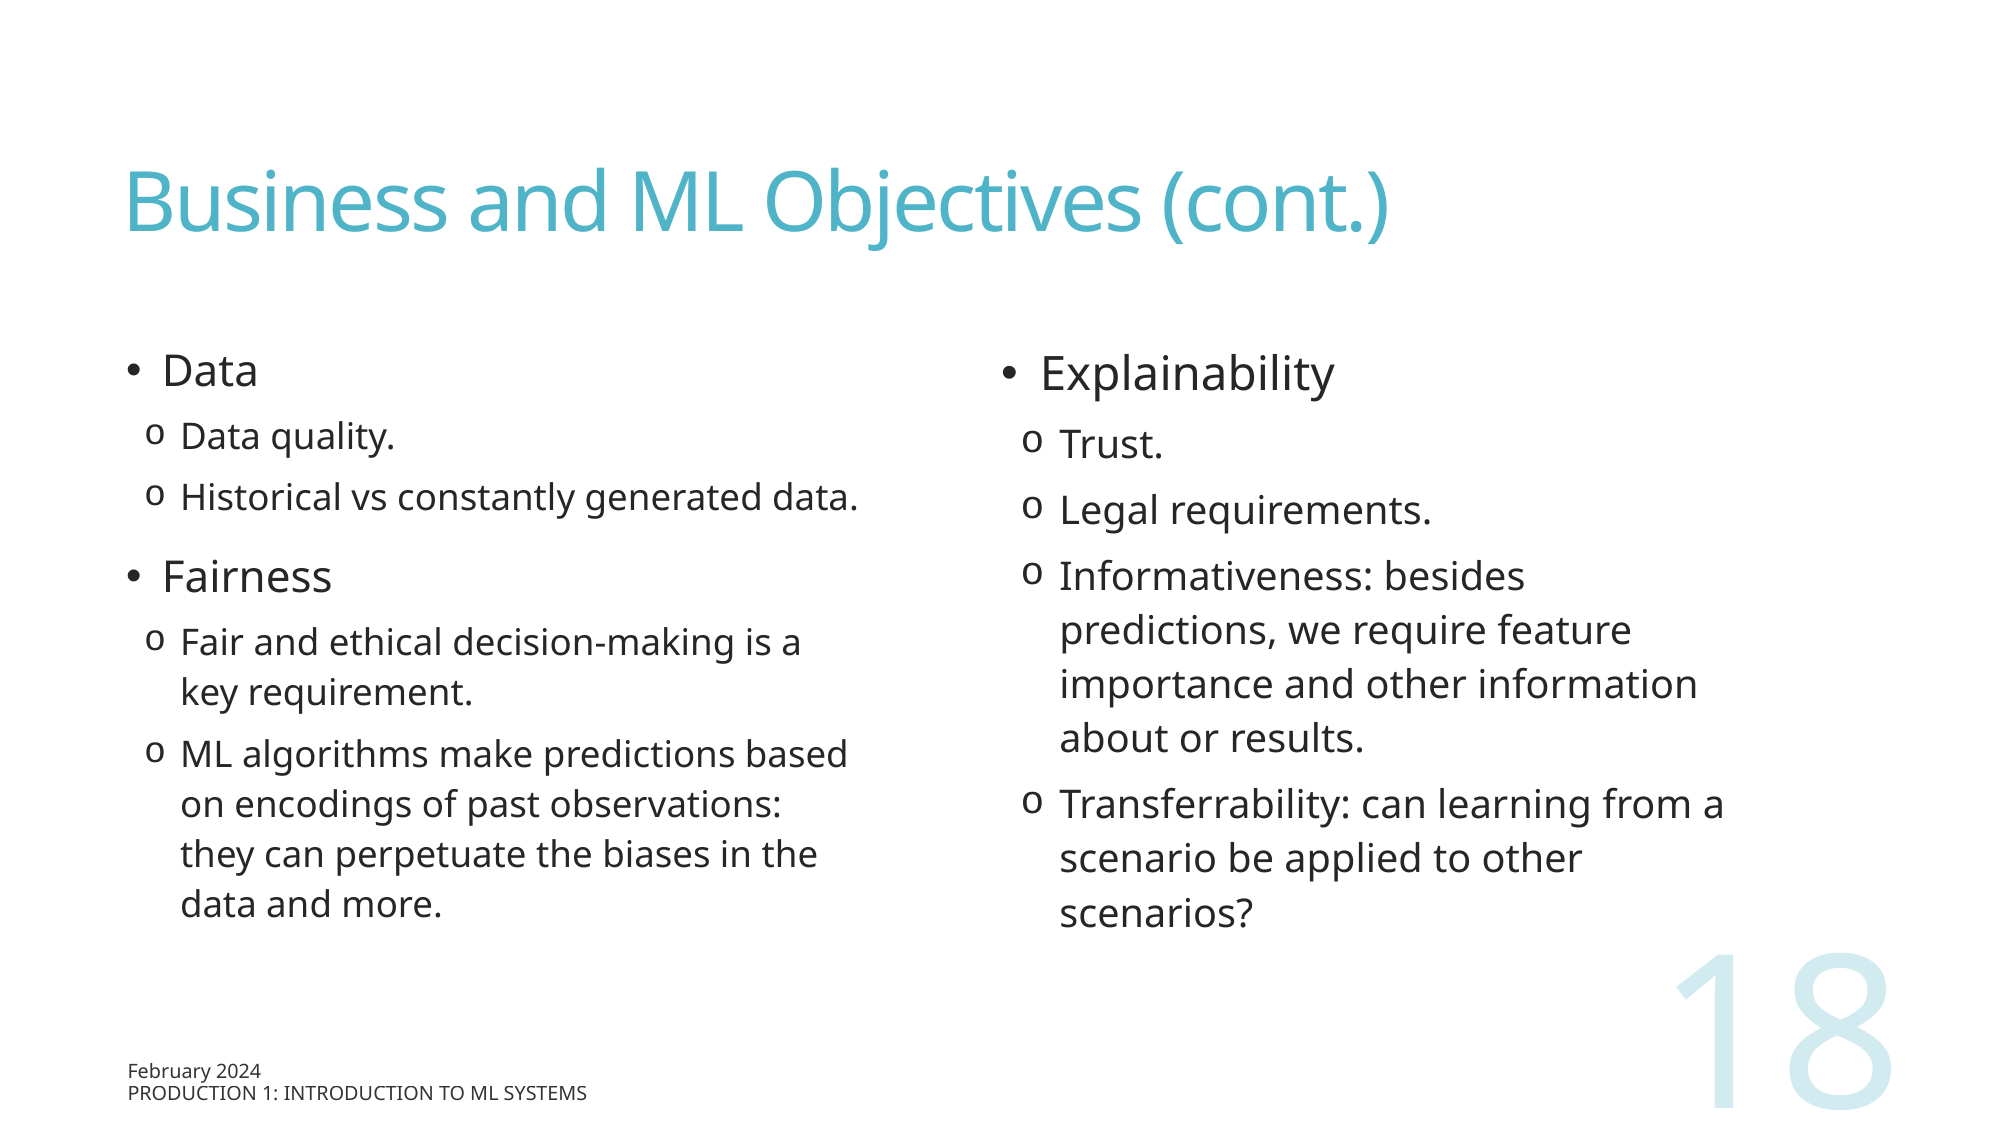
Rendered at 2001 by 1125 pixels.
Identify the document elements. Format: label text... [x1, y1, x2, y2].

title Business and ML Objectives (cont.) [107, 81, 1875, 330]
list Explainability Trust. Legal requirements. Informativeness: besides predictions, we require feature importance and other information about or results. Transferrability: can learning from a scenario be applied to other scenarios? [986, 327, 1752, 946]
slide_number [112, 1051, 788, 1075]
list Data Data quality. Historical vs constantly generated data. Fairness Fair and ethical decision-making is a key requirement. ML algorithms make predictions based on encodings of past observations: they can perpetuate the biases in the data and more. [111, 327, 876, 946]
footer Production 1: Introduction to ML Systems [112, 1075, 938, 1113]
slide_number 18 [1437, 963, 1918, 1125]
